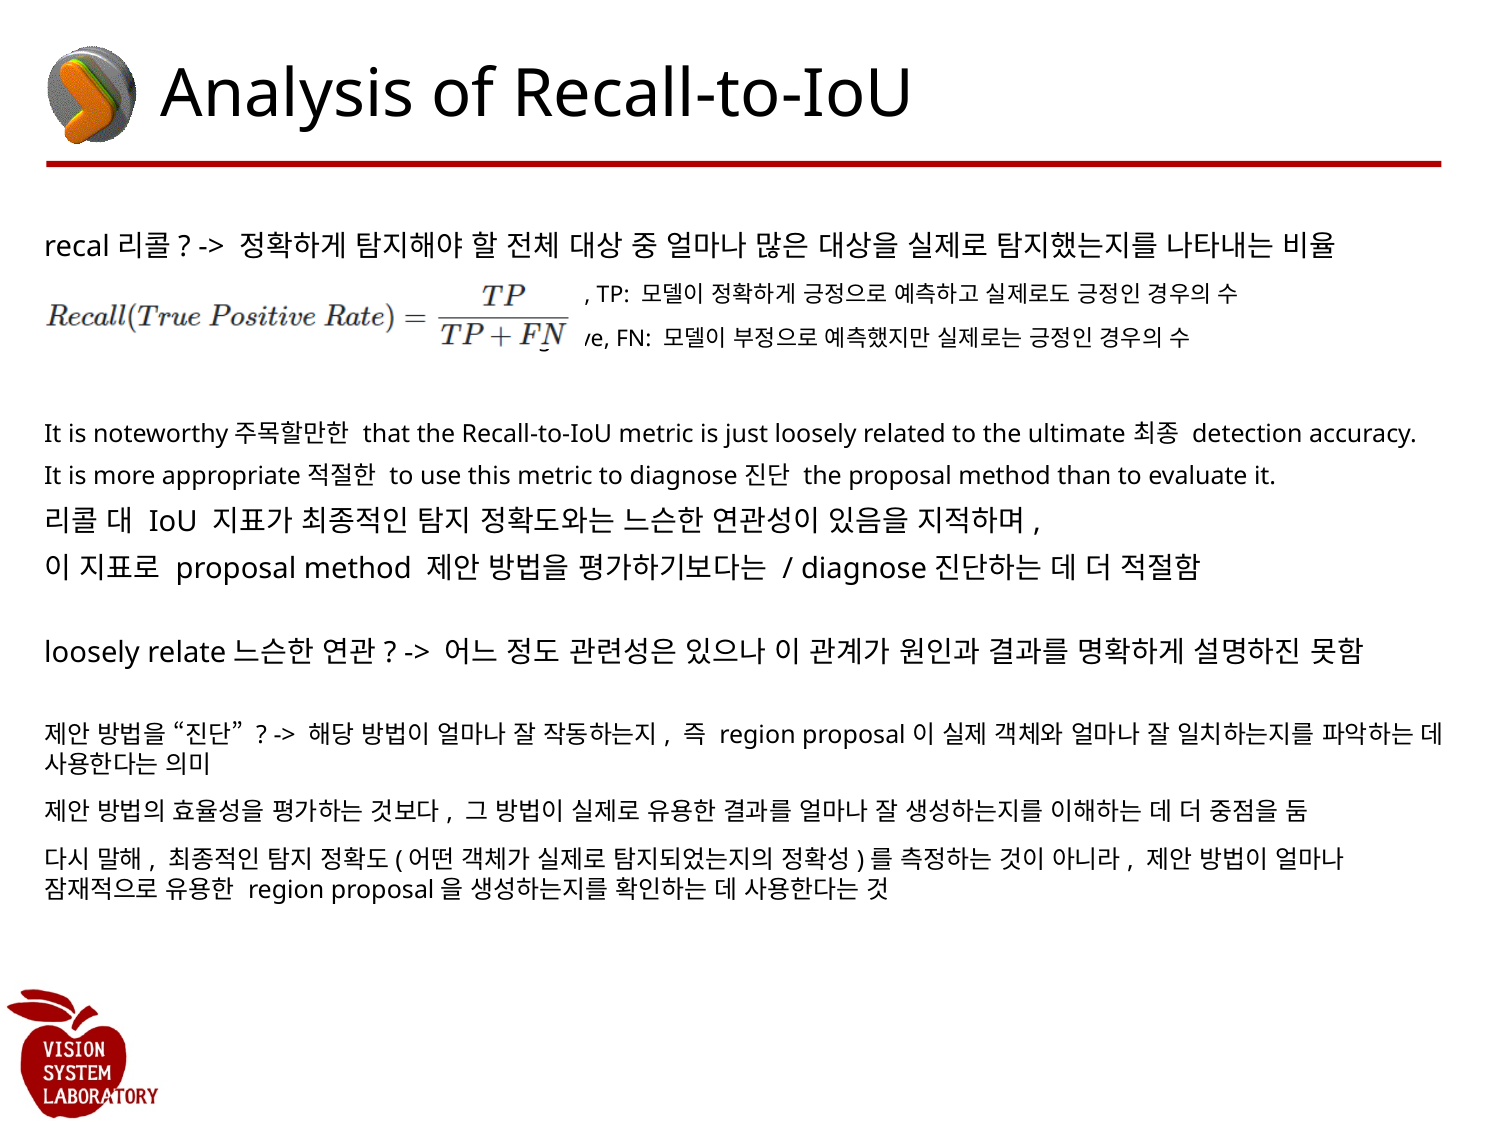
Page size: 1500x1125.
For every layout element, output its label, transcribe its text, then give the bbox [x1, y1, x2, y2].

picture [3, 980, 173, 1121]
title Analysis of Recall-to-IoU [145, 42, 1424, 135]
list recal리콜? -> 정확하게 탐지해야 할 전체 대상 중 얼마나 많은 대상을 실제로 탐지했는지를 나타내는 비율 True Positive, TP: 모델이 정확하게 긍정으로 예측하고 실제로도 긍정인 경우의 수 False Negative, FN: 모델이 부정으로 예측했지만 실제로는 긍정인 경우의 수 It is noteworthy주목할만한 that the Recall-to-IoU metric is just loosely related to the ultimate최종 detection accuracy. It is more appropriate적절한 to use this metric to diagnose진단 the proposal method than to evaluate it. 리콜 대 IoU 지표가 최종적인 탐지 정확도와는 느슨한 연관성이 있음을 지적하며, 이 지표로 proposal method 제안 방법을 평가하기보다는 / diagnose진단하는 데 더 적절함 loosely relate느슨한 연관? -> 어느 정도 관련성은 있으나 이 관계가 원인과 결과를 명확하게 설명하진 못함 제안 방법을 “진단” ? -> 해당 방법이 얼마나 잘 작동하는지, 즉 region proposal이 실제 객체와 얼마나 잘 일치하는지를 파악하는 데 사용한다는 의미 제안 방법의 효율성을 평가하는 것보다, 그 방법이 실제로 유용한 결과를 얼마나 잘 생성하는지를 이해하는 데 더 중점을 둠 다시 말해, 최종적인 탐지 정확도(어떤 객체가 실제로 탐지되었는지의 정확성)를 측정하는 것이 아니라, 제안 방법이 얼마나 잠재적으로 유용한 region proposal을 생성하는지를 확인하는 데 사용한다는 것 [29, 219, 1471, 982]
picture [0, 10, 195, 188]
picture [23, 266, 585, 350]
